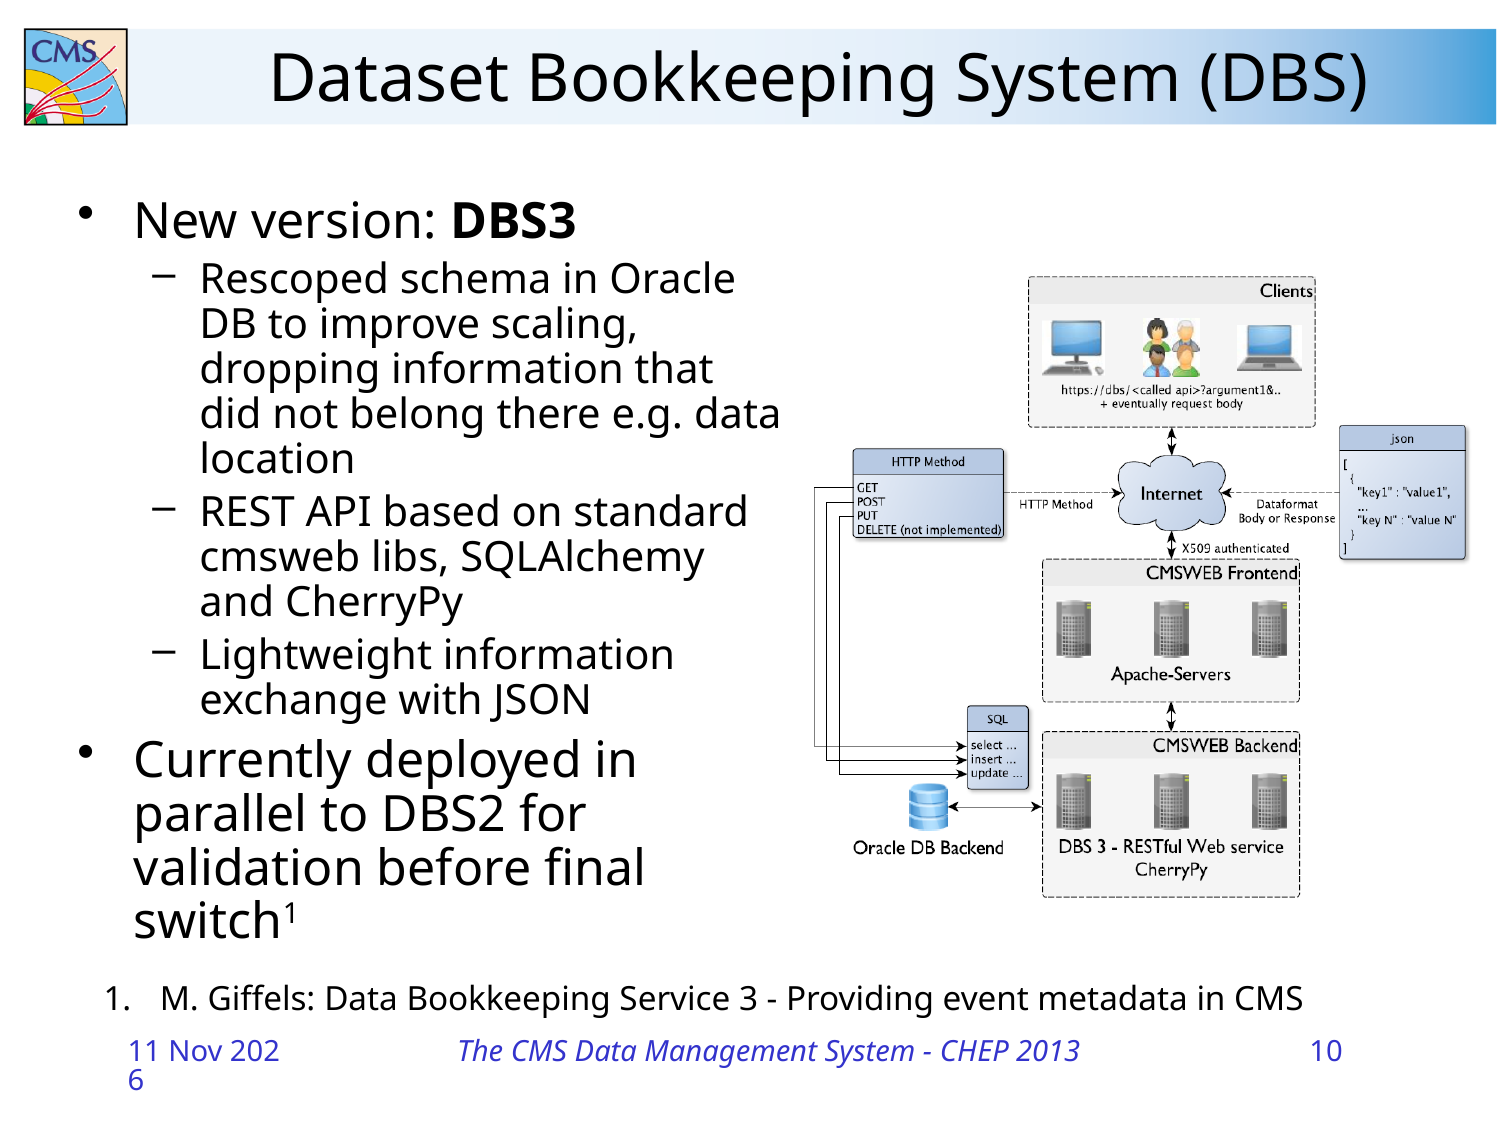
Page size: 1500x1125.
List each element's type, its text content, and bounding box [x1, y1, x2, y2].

slide_number 10 [1237, 1027, 1359, 1101]
picture [20, 24, 1500, 128]
picture [724, 245, 1500, 919]
text_box New version: DBS3 Rescoped schema in Oracle DB to improve scaling, dropping information that did not belong there e.g. data location REST API based on standard cmsweb libs, SQLAlchemy and CherryPy Lightweight information exchange with JSON Currently deployed in parallel to DBS2 for validation before final switch1 [62, 187, 800, 977]
text_box M. Giffels: Data Bookkeeping Service 3 - Providing event metadata in CMS [88, 974, 1439, 1027]
footer The CMS Data Management System - CHEP 2013 [362, 1027, 1176, 1101]
text_box Dataset Bookkeeping System (DBS) [137, 24, 1500, 125]
slide_number 10-Oct-13 [112, 1027, 301, 1101]
